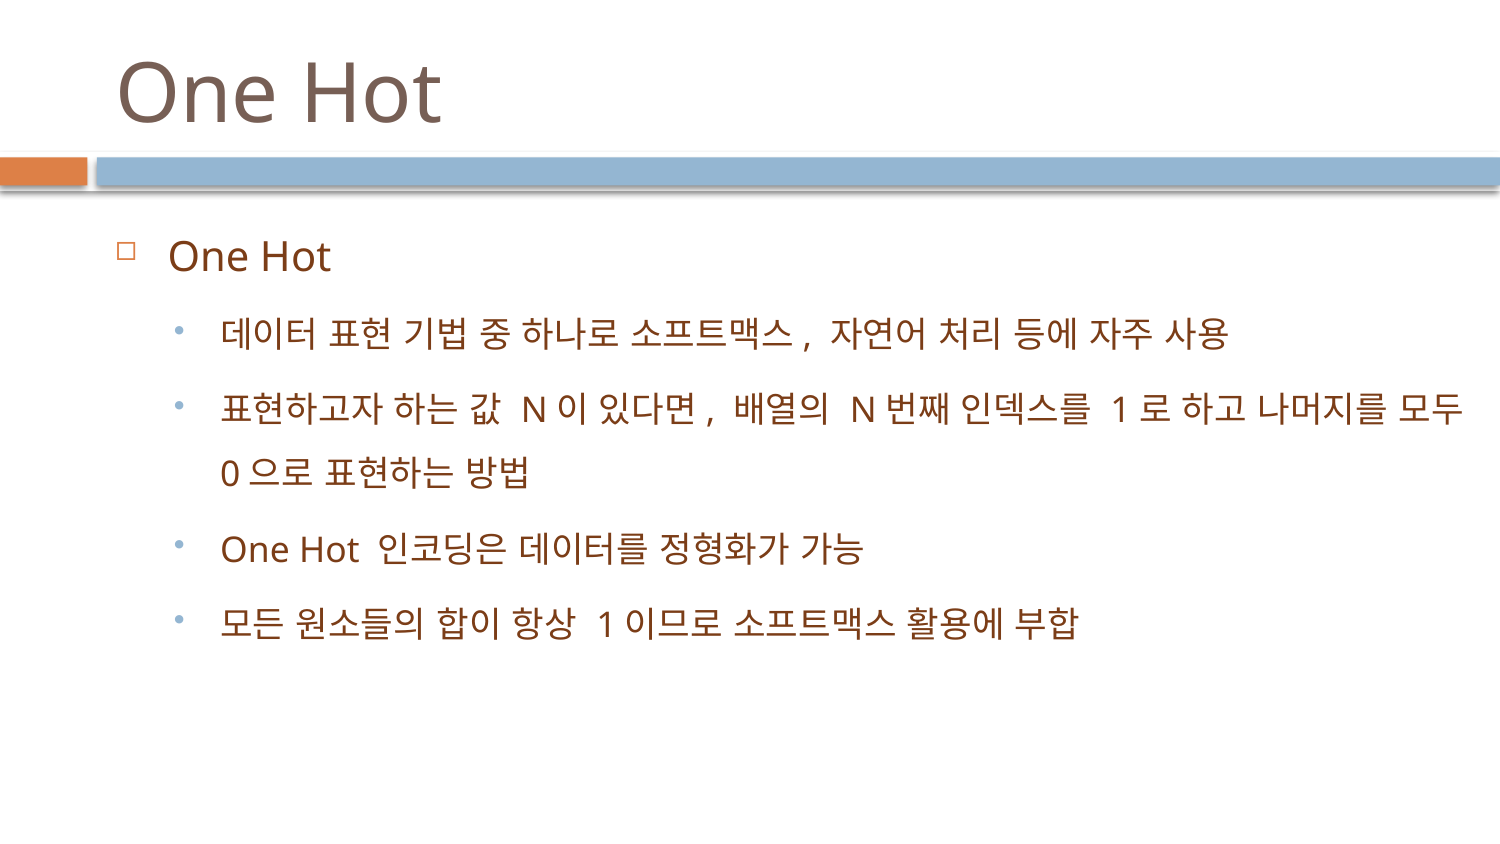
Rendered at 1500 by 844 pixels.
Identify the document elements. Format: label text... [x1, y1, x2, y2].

title One Hot [100, 28, 1438, 150]
list One Hot 데이터 표현 기법 중 하나로 소프트맥스, 자연어 처리 등에 자주 사용 표현하고자 하는 값 N이 있다면, 배열의 N번째 인덱스를 1로 하고 나머지를 모두 0으로 표현하는 방법 One Hot 인코딩은 데이터를 정형화가 가능 모든 원소들의 합이 항상 1이므로 소프트맥스 활용에 부합 [100, 196, 1500, 816]
